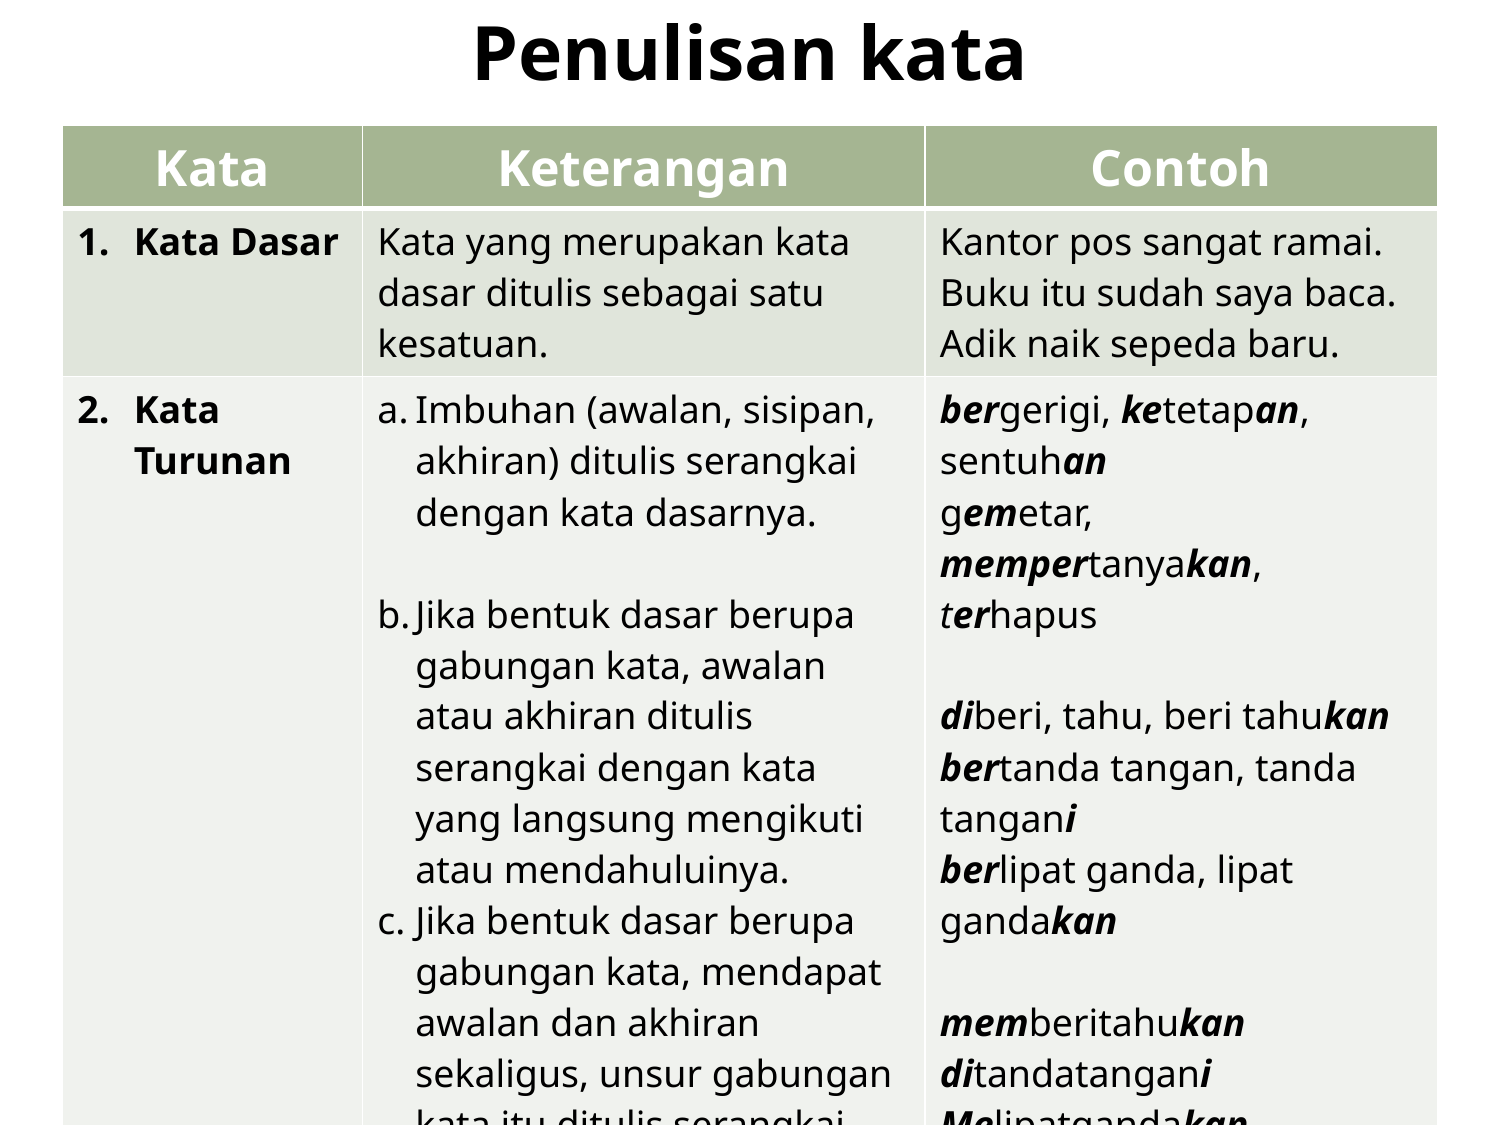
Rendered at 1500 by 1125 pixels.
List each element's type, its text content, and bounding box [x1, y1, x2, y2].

table_header Keterangan [363, 126, 924, 206]
table_cell Kata Dasar [63, 211, 362, 376]
table_header Kata [63, 126, 362, 206]
table_cell Kantor pos sangat ramai. Buku itu sudah saya baca. Adik naik sepeda baru. [926, 211, 1437, 376]
title Penulisan kata [75, 24, 1425, 75]
table_cell Imbuhan (awalan, sisipan, akhiran) ditulis serangkai dengan kata dasarnya. Jika bentuk dasar berupa gabungan kata, awalan atau akhiran ditulis serangkai dengan kata yang langsung mengikuti atau mendahuluinya. Jika bentuk dasar berupa gabungan kata, mendapat awalan dan akhiran sekaligus, unsur gabungan kata itu ditulis serangkai. [363, 377, 924, 1125]
table_cell bergerigi, ketetapan, sentuhan gemetar, mempertanyakan, terhapus diberi, tahu, beri tahukan bertanda tangan, tanda tangani berlipat ganda, lipat gandakan memberitahukan ditandatangani Melipatgandakan [926, 377, 1437, 1125]
table_cell Kata Turunan [63, 377, 362, 1125]
table_header Contoh [926, 126, 1437, 206]
table_cell Kata yang merupakan kata dasar ditulis sebagai satu kesatuan. [363, 211, 924, 376]
